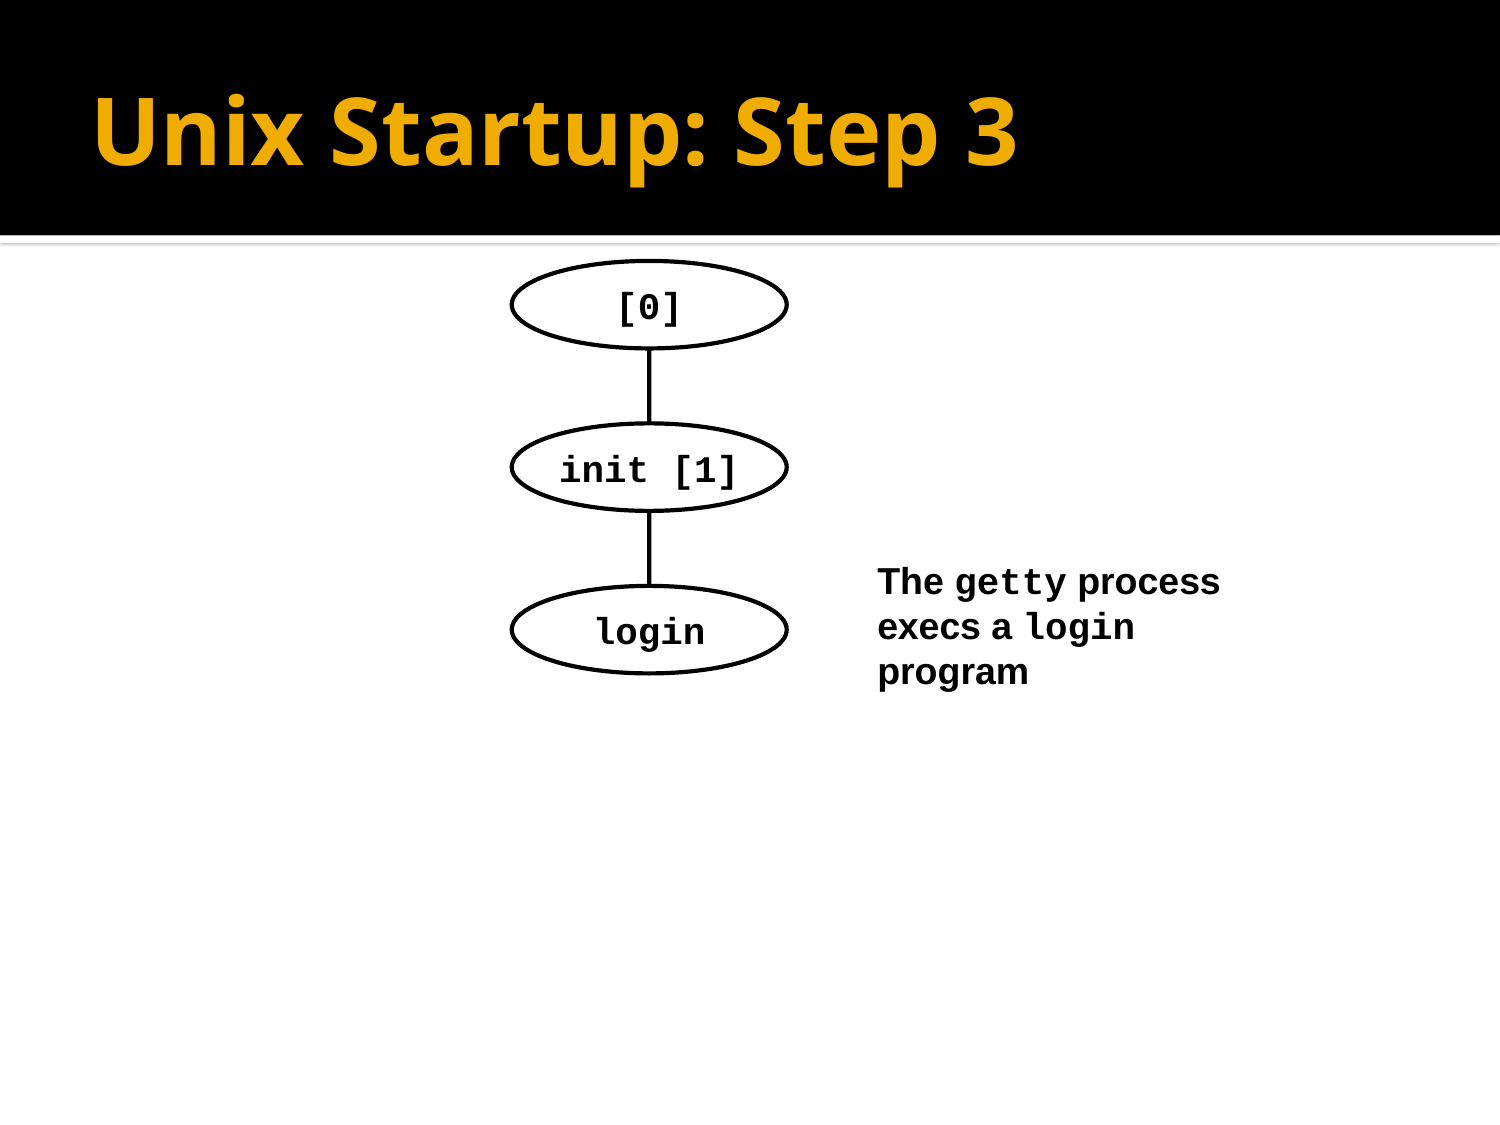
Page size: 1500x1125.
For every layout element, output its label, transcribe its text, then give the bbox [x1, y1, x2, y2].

text_box login [511, 585, 787, 674]
text_box The getty process execs a login program [862, 549, 1250, 700]
text_box [0] [511, 260, 787, 349]
text_box init [1] [511, 423, 787, 511]
title Unix Startup: Step 3 [75, 24, 1425, 231]
